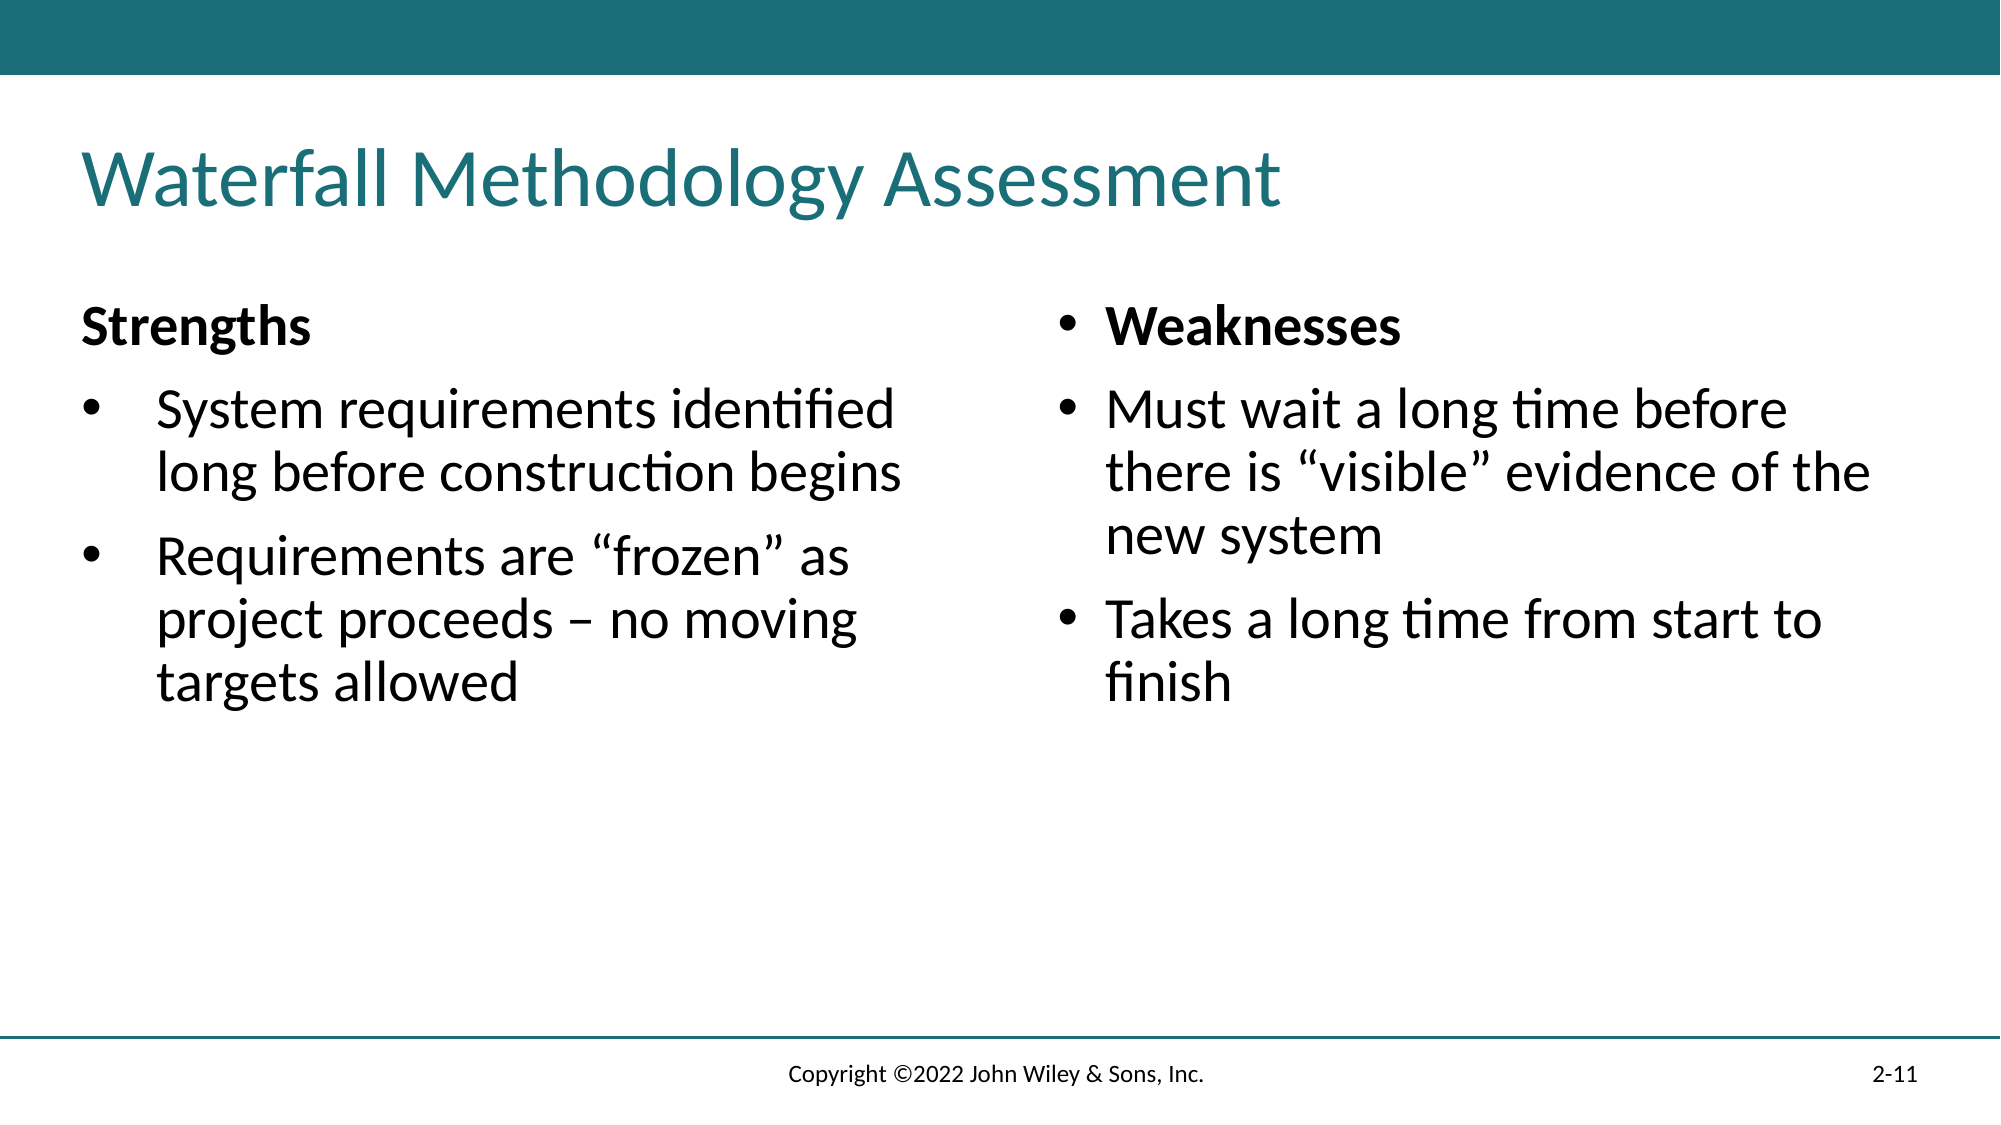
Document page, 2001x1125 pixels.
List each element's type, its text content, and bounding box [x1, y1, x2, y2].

footer Copyright ©2022 John Wiley & Sons, Inc. [662, 1042, 1338, 1103]
slide_number 2-11 [1412, 1042, 1934, 1103]
list Strengths System requirements identified long before construction begins Requirements are “frozen” as project proceeds – no moving targets allowed [66, 287, 950, 1013]
list Weaknesses Must wait a long time before there is “visible” evidence of the new system Takes a long time from start to finish [1042, 287, 1927, 1013]
title Waterfall Methodology Assessment [66, 127, 1934, 288]
